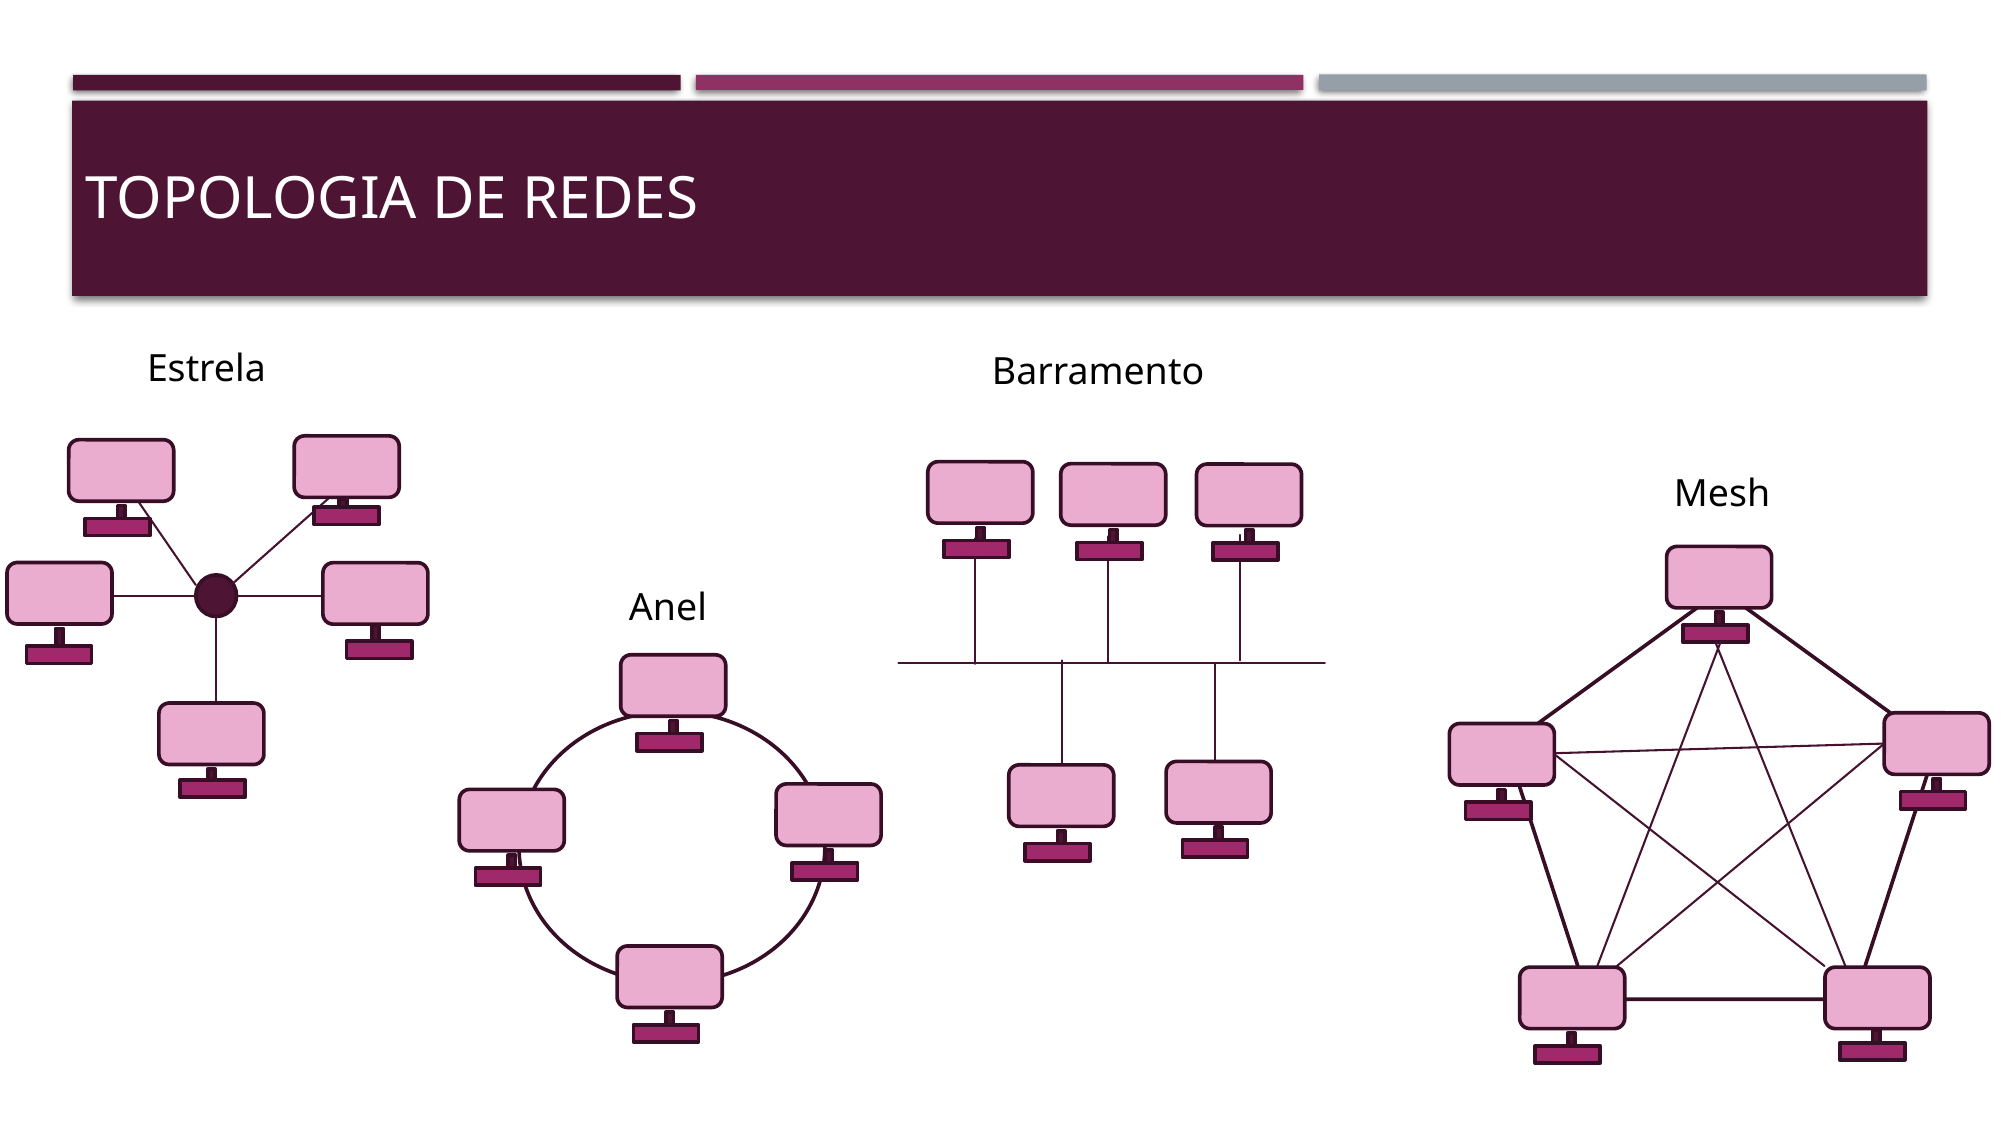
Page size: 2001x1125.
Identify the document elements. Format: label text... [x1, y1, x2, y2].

text_box [635, 732, 704, 753]
text_box [1533, 1044, 1602, 1065]
text_box [1517, 965, 1627, 1031]
text_box [975, 526, 986, 539]
text_box [1246, 541, 1280, 562]
text_box [1056, 829, 1067, 842]
text_box [1899, 790, 1967, 811]
text_box [1856, 685, 1891, 741]
text_box Mesh [1659, 461, 1786, 522]
text_box [1114, 541, 1144, 561]
text_box [1164, 759, 1273, 825]
text_box [1664, 544, 1774, 610]
text_box [1823, 965, 1932, 1031]
text_box [925, 459, 1035, 525]
text_box [1464, 800, 1533, 821]
text_box [342, 505, 381, 526]
text_box [83, 517, 119, 537]
text_box [1023, 842, 1092, 863]
text_box [1871, 1031, 1882, 1041]
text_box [1608, 743, 1885, 974]
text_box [1589, 641, 1714, 741]
text_box [1889, 776, 1929, 899]
text_box [157, 701, 266, 767]
text_box [1211, 541, 1234, 562]
text_box [1882, 710, 1992, 777]
text_box [942, 539, 973, 559]
text_box [342, 497, 349, 505]
text_box [345, 639, 414, 660]
text_box [370, 623, 381, 639]
text_box [1181, 838, 1249, 859]
text_box [1075, 541, 1102, 561]
text_box [774, 782, 883, 848]
text_box Anel [614, 575, 794, 636]
text_box [1538, 687, 1584, 741]
text_box [1931, 777, 1942, 790]
text_box [1108, 528, 1119, 541]
text_box [517, 716, 823, 977]
text_box Barramento [977, 340, 1229, 400]
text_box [1555, 743, 1605, 754]
text_box [1725, 610, 1794, 640]
text_box [506, 853, 517, 866]
text_box [1649, 610, 1714, 640]
title TOPOLOGIA DE REDES [70, 71, 1880, 239]
text_box [1496, 788, 1507, 800]
text_box [1006, 762, 1116, 829]
text_box [25, 644, 93, 665]
text_box [195, 573, 237, 618]
text_box [790, 861, 859, 882]
text_box [1517, 787, 1548, 881]
text_box [457, 787, 567, 853]
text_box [1714, 641, 1852, 740]
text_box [230, 491, 337, 586]
text_box [206, 767, 217, 778]
text_box [823, 848, 834, 861]
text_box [1553, 762, 1602, 967]
text_box [321, 560, 430, 626]
text_box [664, 1010, 675, 1023]
text_box [1566, 1031, 1577, 1044]
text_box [1589, 976, 1710, 985]
text_box [1058, 461, 1168, 528]
text_box [615, 944, 725, 1010]
text_box [178, 778, 247, 799]
text_box [976, 539, 1011, 559]
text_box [125, 482, 197, 586]
text_box [1714, 610, 1725, 623]
text_box [1447, 721, 1557, 787]
text_box [54, 627, 65, 644]
text_box [1838, 1041, 1907, 1062]
text_box [668, 719, 679, 732]
text_box [1244, 528, 1255, 541]
text_box Estrela [132, 336, 291, 397]
text_box [292, 433, 402, 500]
text_box [632, 1023, 700, 1044]
text_box [1627, 989, 1823, 1002]
text_box [618, 652, 728, 719]
text_box [5, 560, 114, 626]
text_box [474, 866, 542, 887]
text_box [1213, 825, 1224, 838]
text_box [66, 437, 176, 504]
text_box [1681, 623, 1750, 640]
text_box [1194, 462, 1304, 528]
